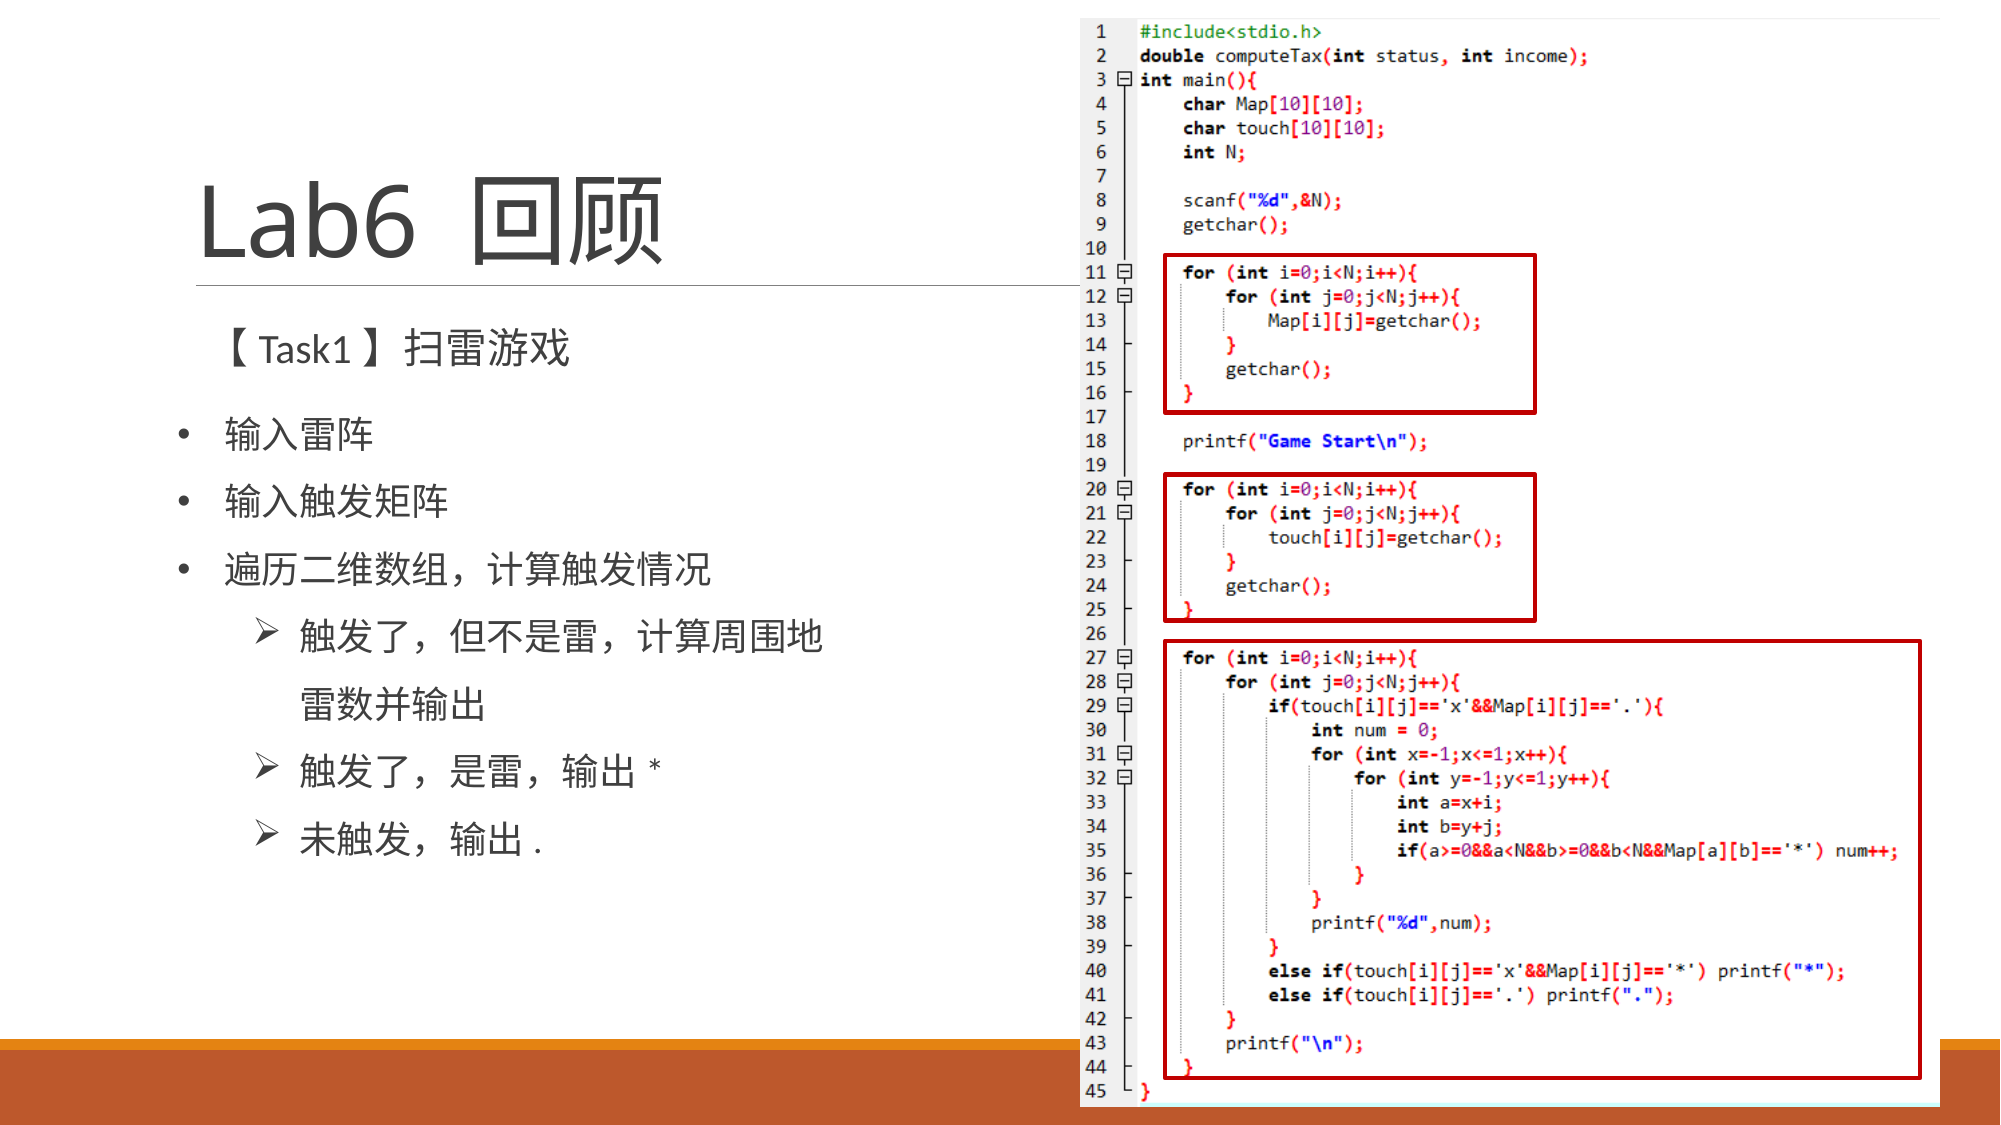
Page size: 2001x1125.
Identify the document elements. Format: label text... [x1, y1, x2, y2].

text_box 【Task1】扫雷游戏 [192, 320, 1077, 380]
title Lab6 回顾 [180, 47, 1077, 285]
text_box 输入雷阵 输入触发矩阵 遍历二维数组，计算触发情况 触发了，但不是雷，计算周围地雷数并输出 触发了，是雷，输出* 未触发，输出. [162, 380, 848, 868]
picture [1080, 18, 1941, 1107]
